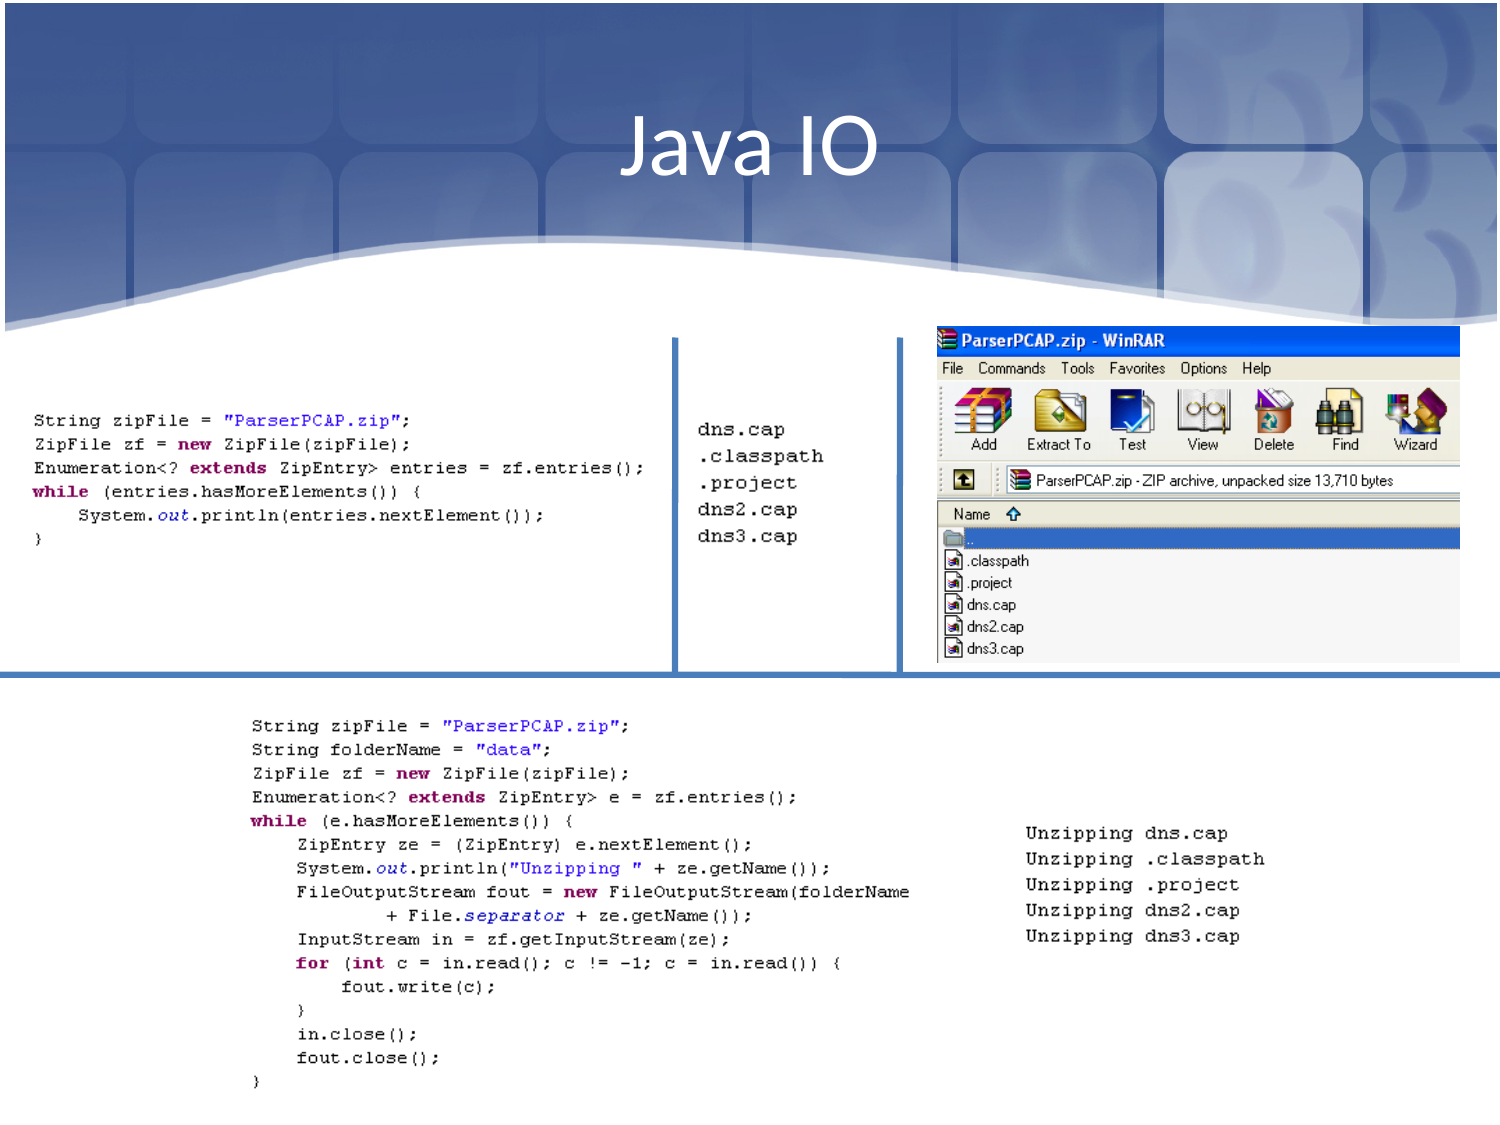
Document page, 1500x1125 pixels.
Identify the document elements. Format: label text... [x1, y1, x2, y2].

picture [0, 678, 1500, 1125]
picture [679, 507, 896, 671]
picture [0, 0, 1500, 671]
title Java IO [74, 44, 1426, 233]
